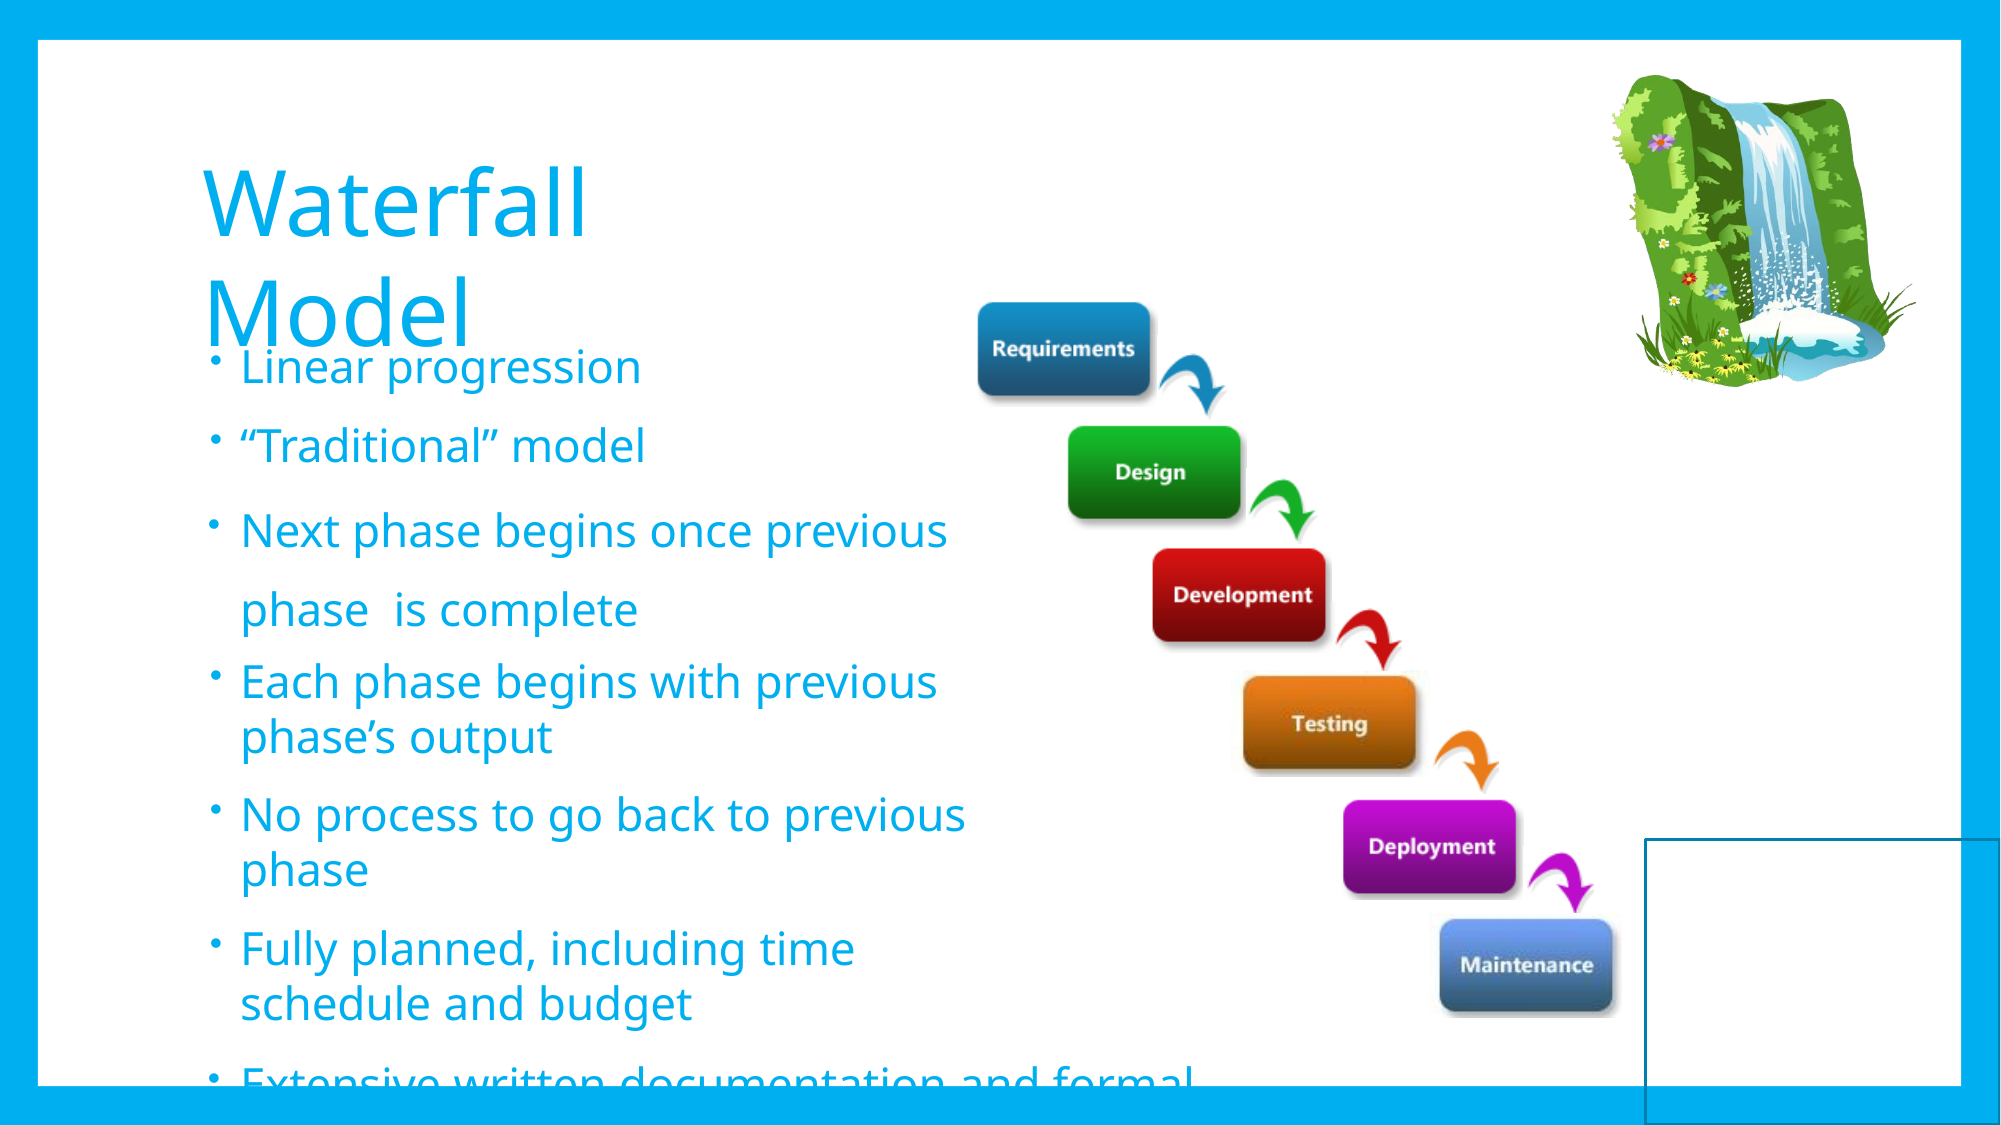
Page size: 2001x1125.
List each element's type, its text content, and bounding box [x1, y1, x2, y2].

text_box Linear progression “Traditional” model Next phase begins once previous phase is complete Each phase begins with previous phase’s output No process to go back to previous phase Fully planned, including time schedule and budget Extensive written documentation and formal approval process [207, 312, 1261, 1125]
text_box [960, 74, 1917, 1019]
title Waterfall Model [200, 142, 815, 365]
